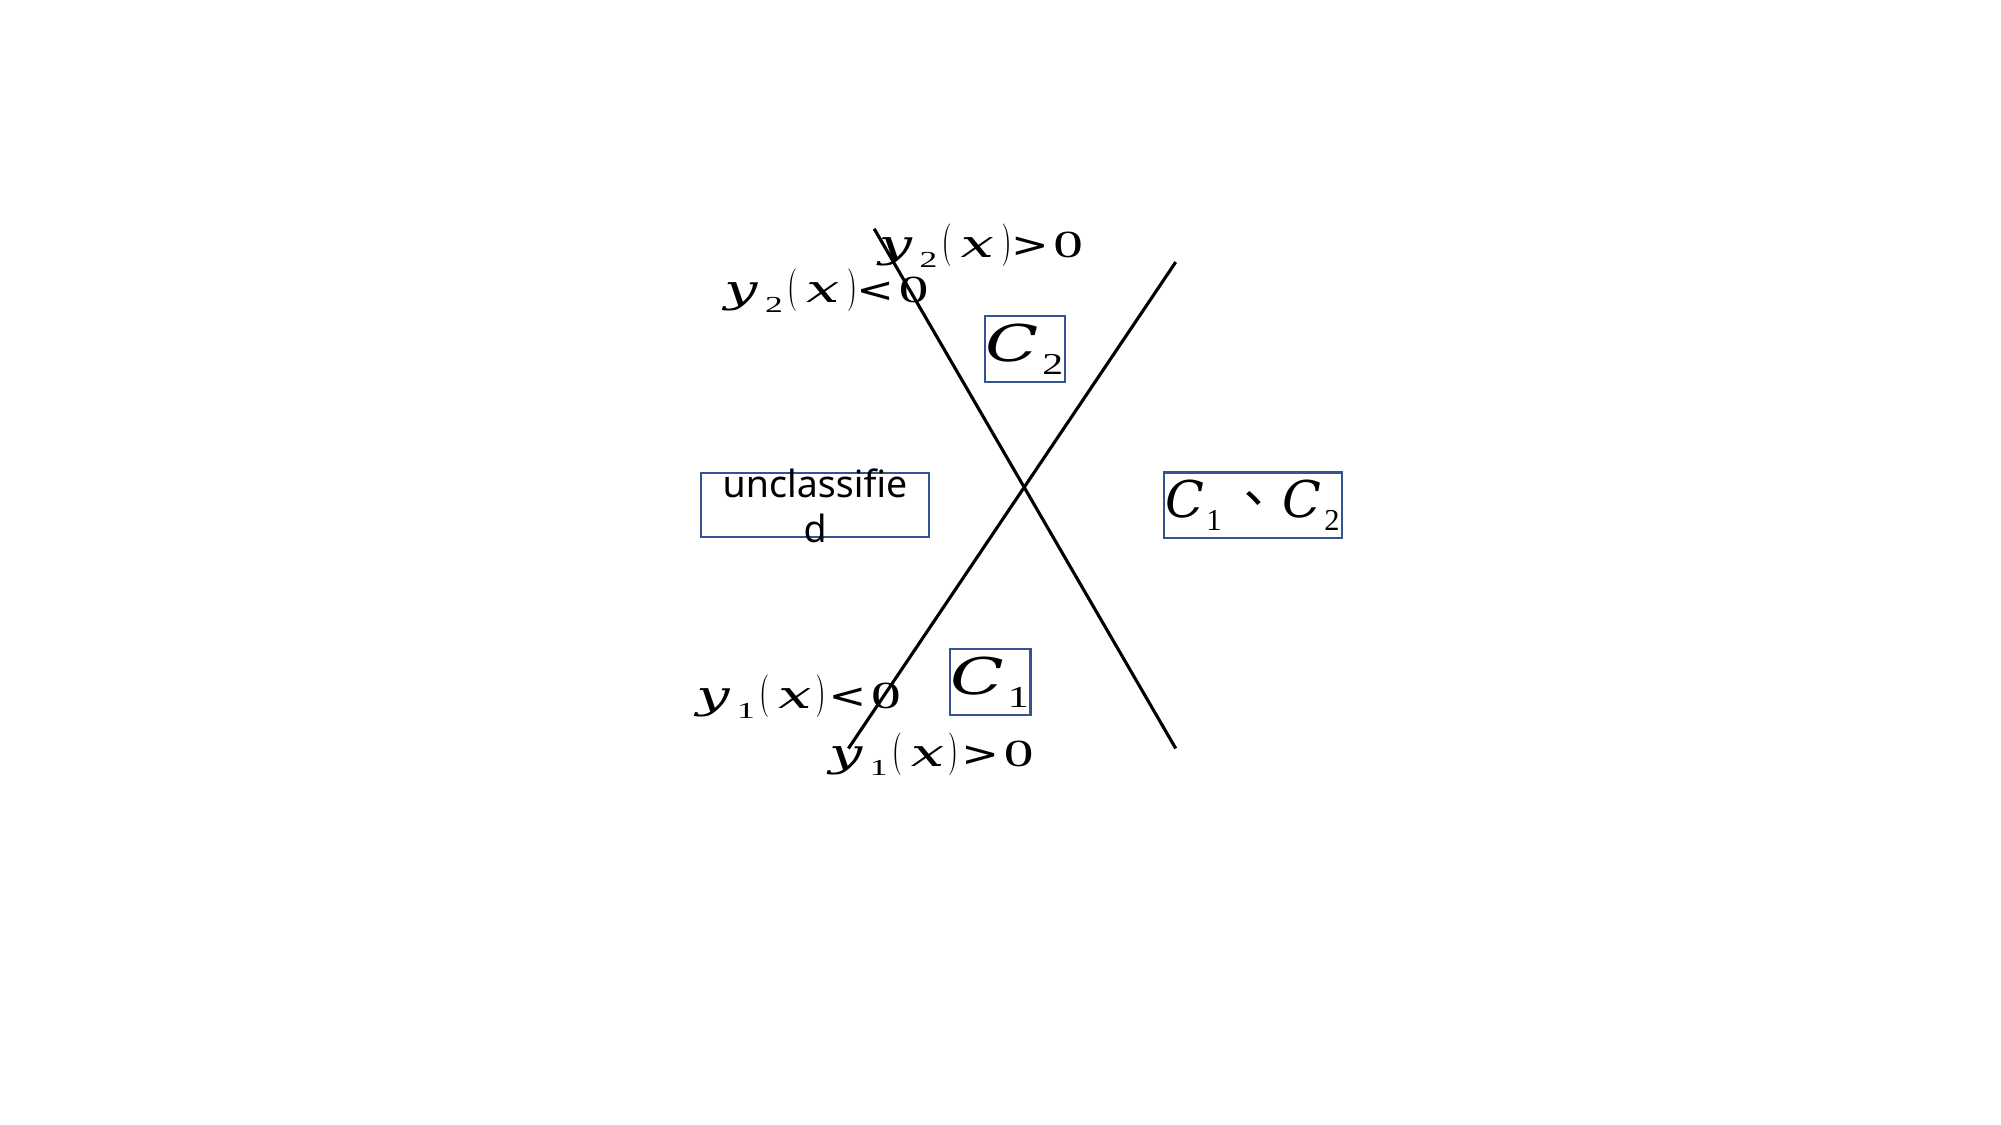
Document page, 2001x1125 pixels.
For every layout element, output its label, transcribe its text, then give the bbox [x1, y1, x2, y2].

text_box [874, 228, 1176, 262]
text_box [848, 262, 1176, 749]
text_box unclassified [700, 472, 848, 538]
